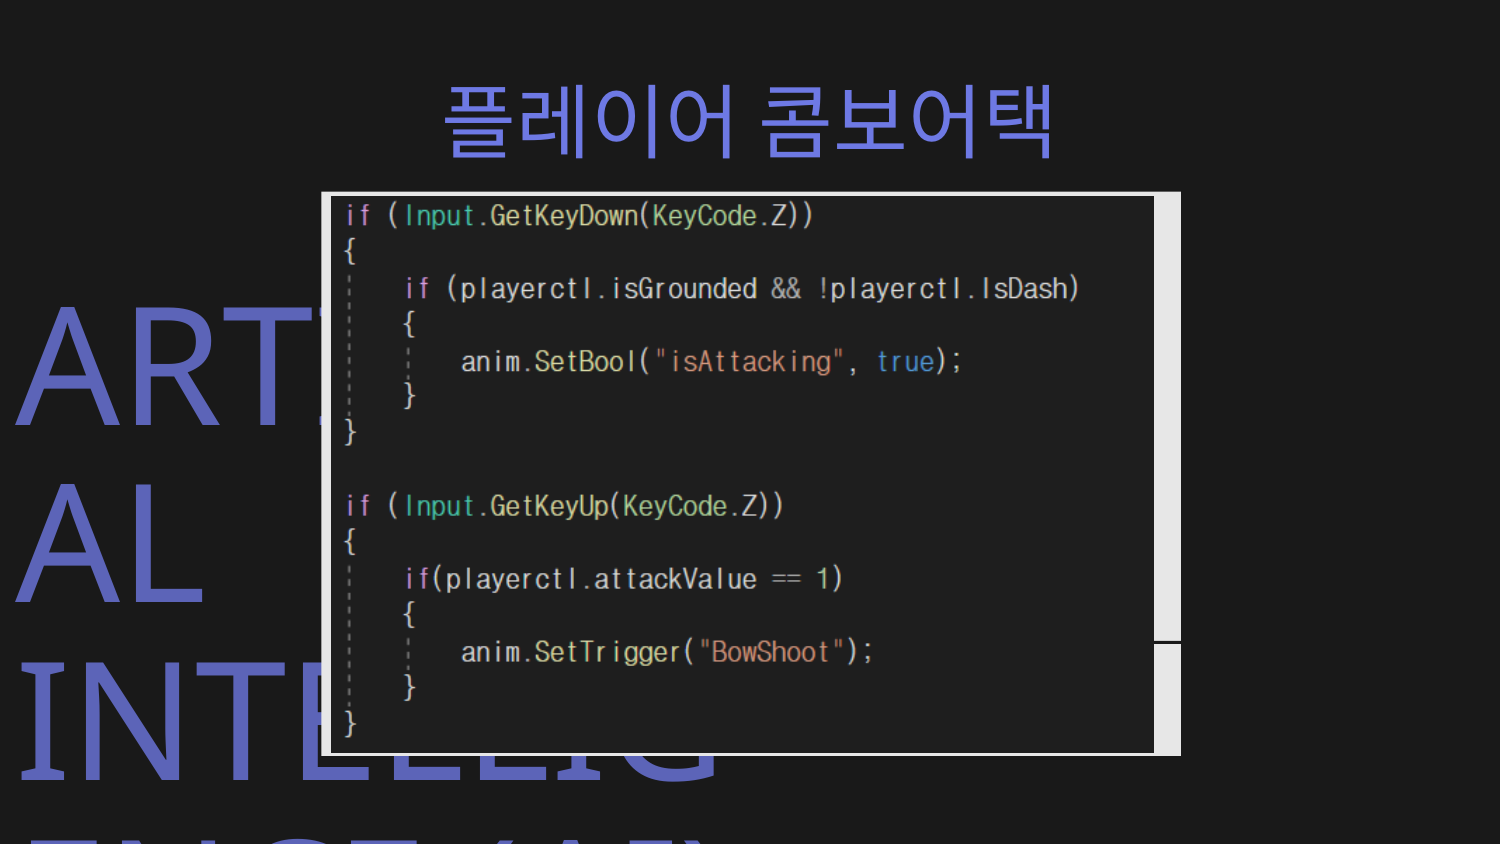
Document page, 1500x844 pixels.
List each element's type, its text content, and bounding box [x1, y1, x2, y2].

picture [331, 196, 1154, 753]
title 플레이어 콤보어택 [118, 72, 1382, 167]
text_box [321, 191, 1181, 756]
